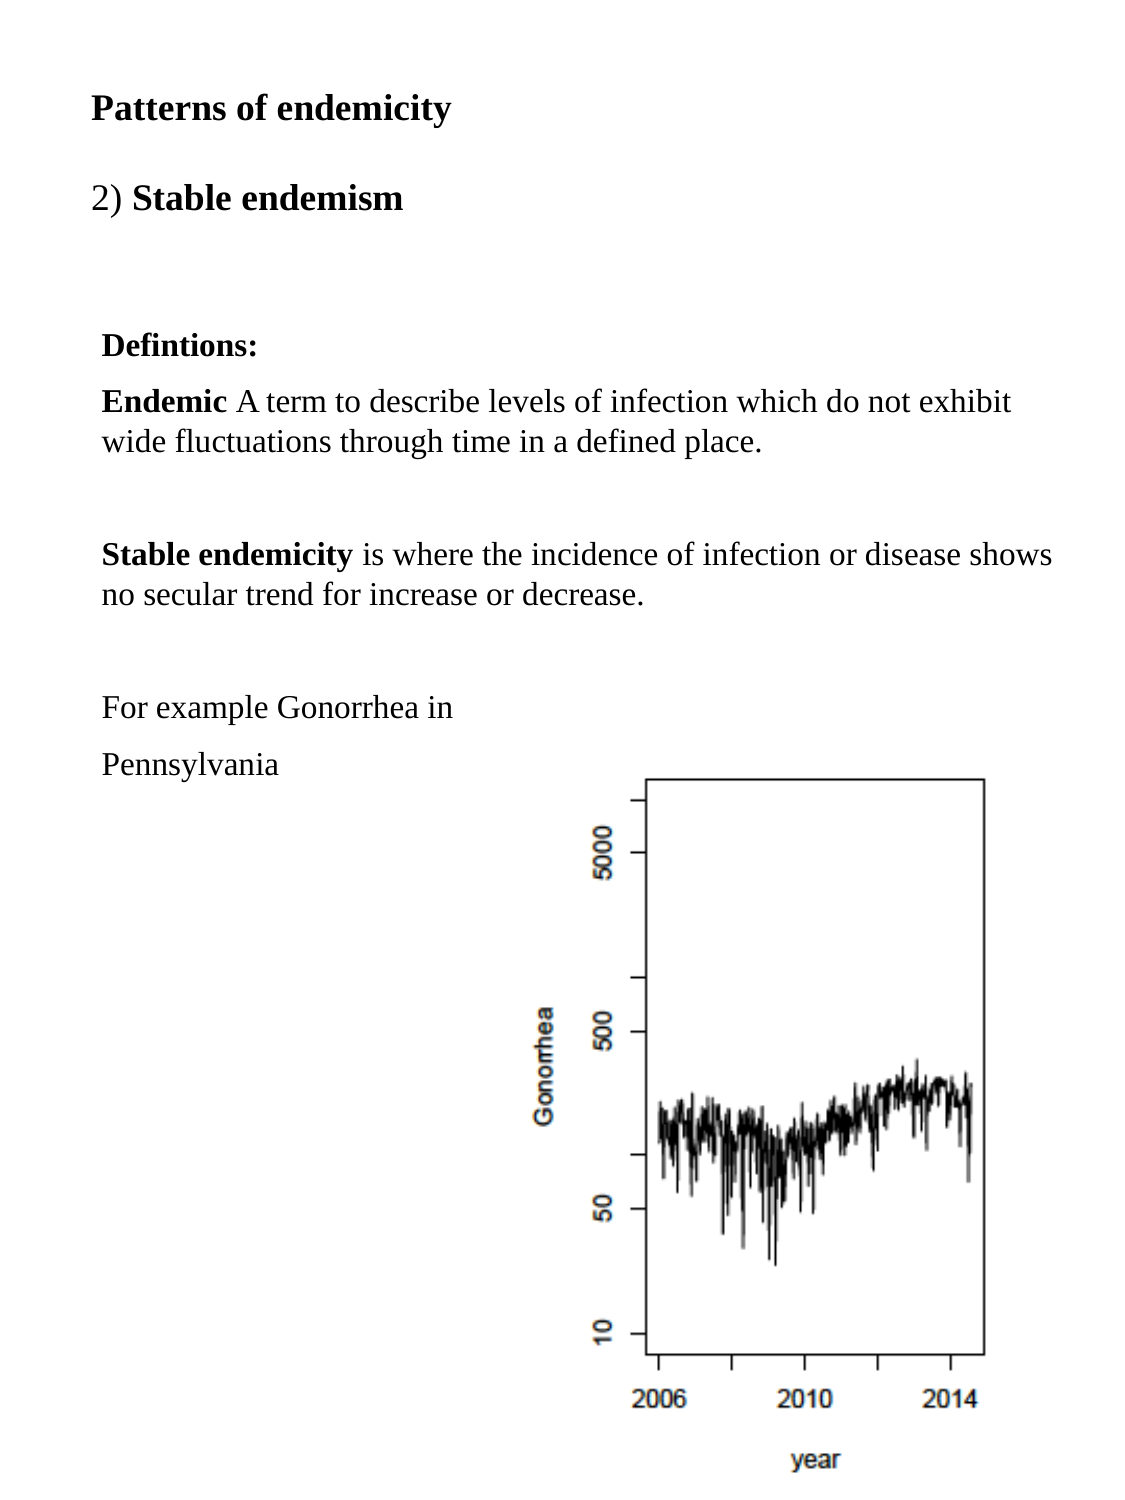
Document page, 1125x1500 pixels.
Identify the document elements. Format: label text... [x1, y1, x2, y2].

text_box Patterns of endemicity 2) Stable endemism [76, 75, 1078, 226]
picture [510, 728, 1065, 1500]
text_box Defintions: Endemic A term to describe levels of infection which do not exhibit wide fluctuations through time in a defined place. Stable endemicity is where the incidence of infection or disease shows no secular trend for increase or decrease. For example Gonorrhea in Pennsylvania [86, 315, 1077, 790]
